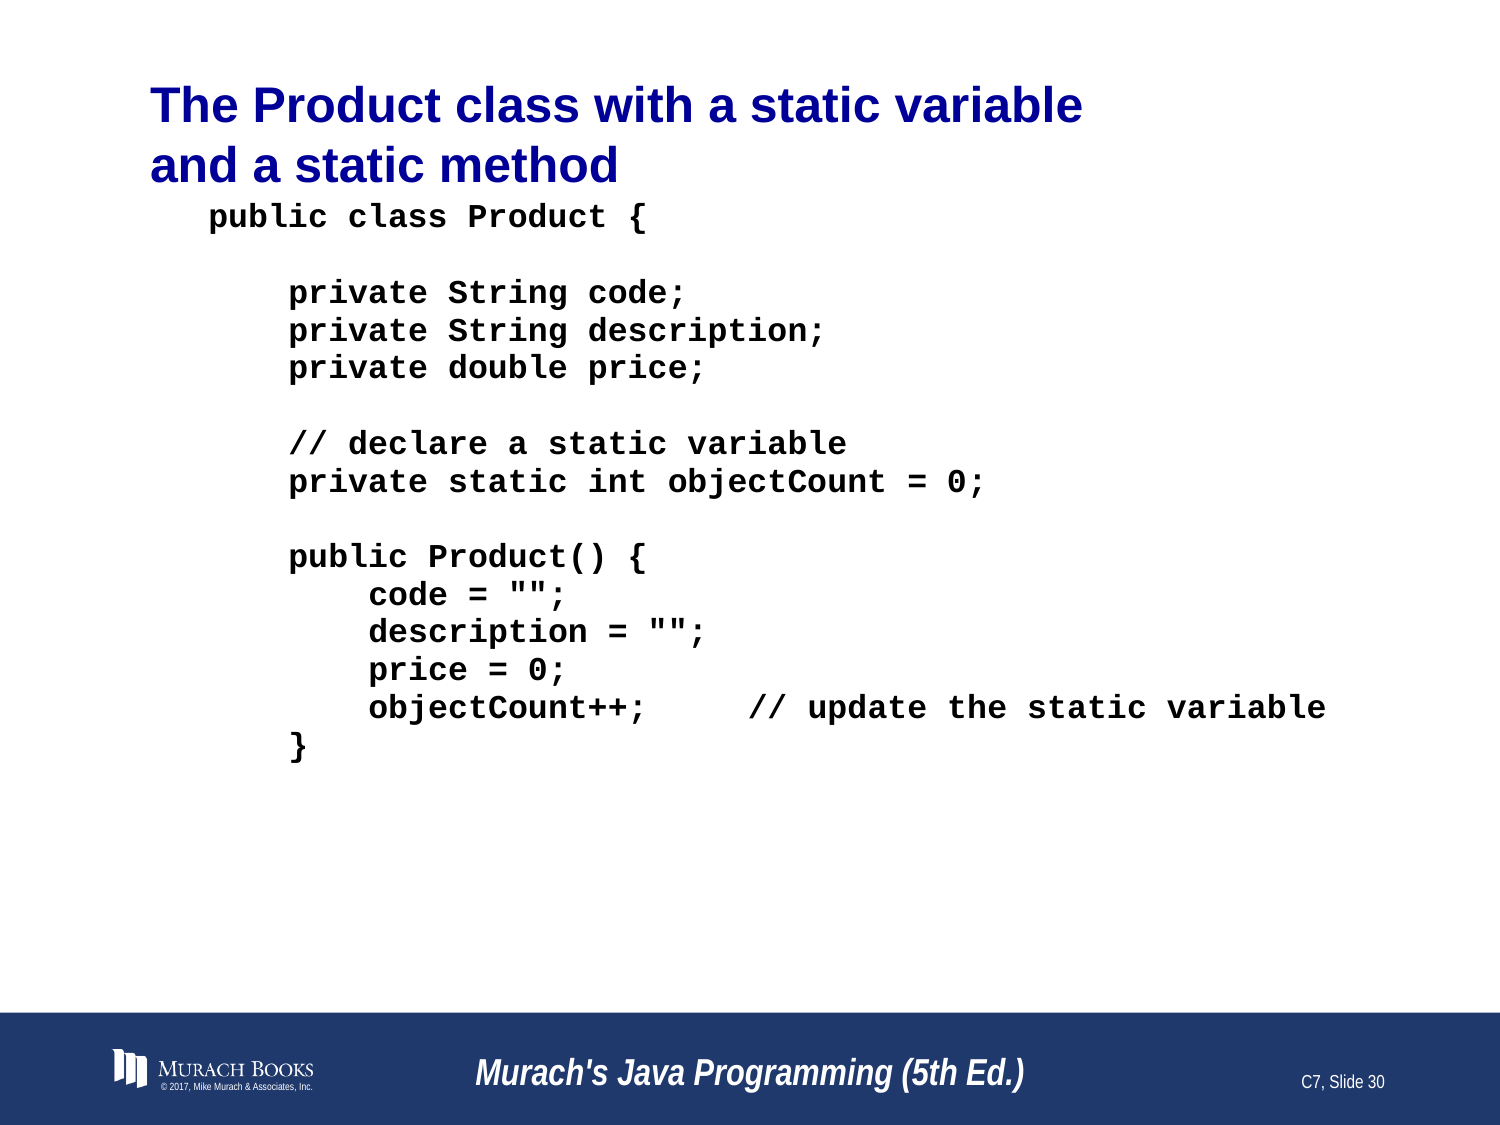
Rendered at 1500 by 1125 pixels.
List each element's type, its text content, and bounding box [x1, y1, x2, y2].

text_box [150, 199, 1350, 806]
slide_number C7, Slide 30 [1087, 1025, 1400, 1100]
slide_number Murach's Java Programming (5th Ed.) [463, 1025, 1050, 1100]
footer © 2017, Mike Murach & Associates, Inc. [12, 1025, 463, 1100]
title The Product class with a static variable and a static method [150, 72, 1350, 194]
